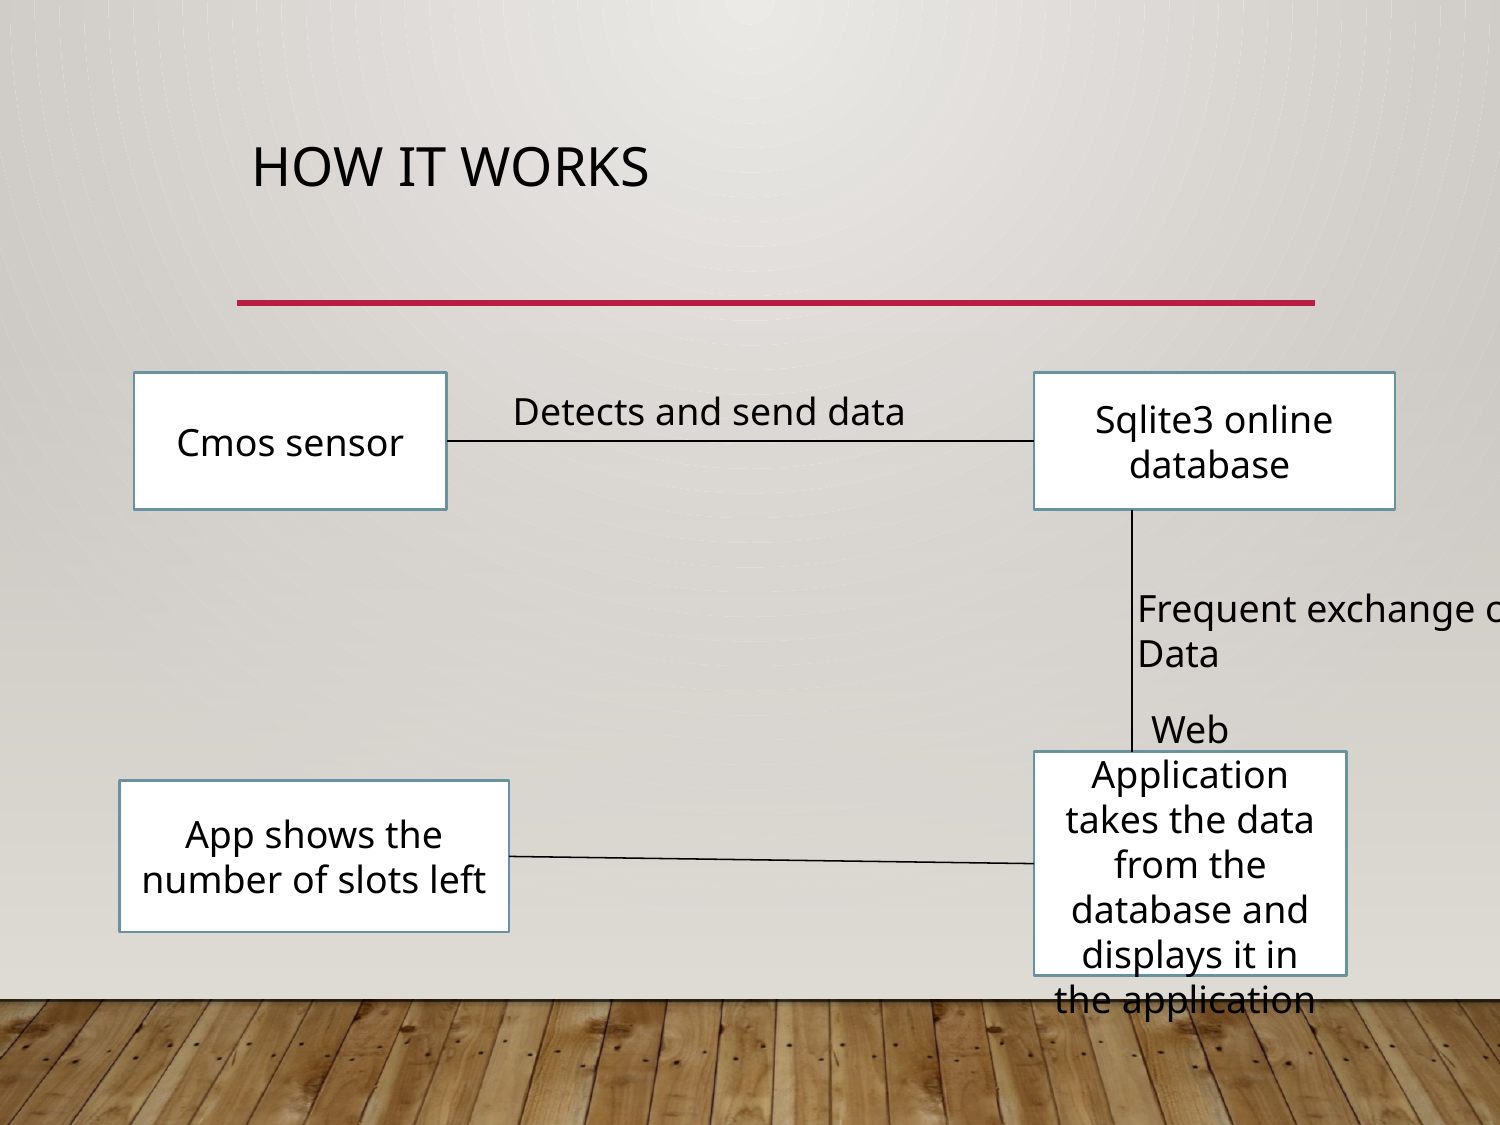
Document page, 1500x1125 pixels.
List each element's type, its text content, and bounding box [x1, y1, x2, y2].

title How it works [236, 131, 1315, 305]
text_box Web Application takes the data from the database and displays it in the application [1033, 750, 1348, 977]
text_box App shows the number of slots left [118, 779, 510, 933]
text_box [508, 856, 1035, 864]
text_box Cmos sensor [133, 371, 448, 511]
text_box Detects and send data [497, 380, 921, 440]
text_box Frequent exchange of Data [1122, 577, 1131, 683]
text_box Frequent exchange of Data [1133, 577, 1500, 683]
text_box Sqlite3 online database [1033, 371, 1396, 511]
picture [0, 999, 1500, 1125]
